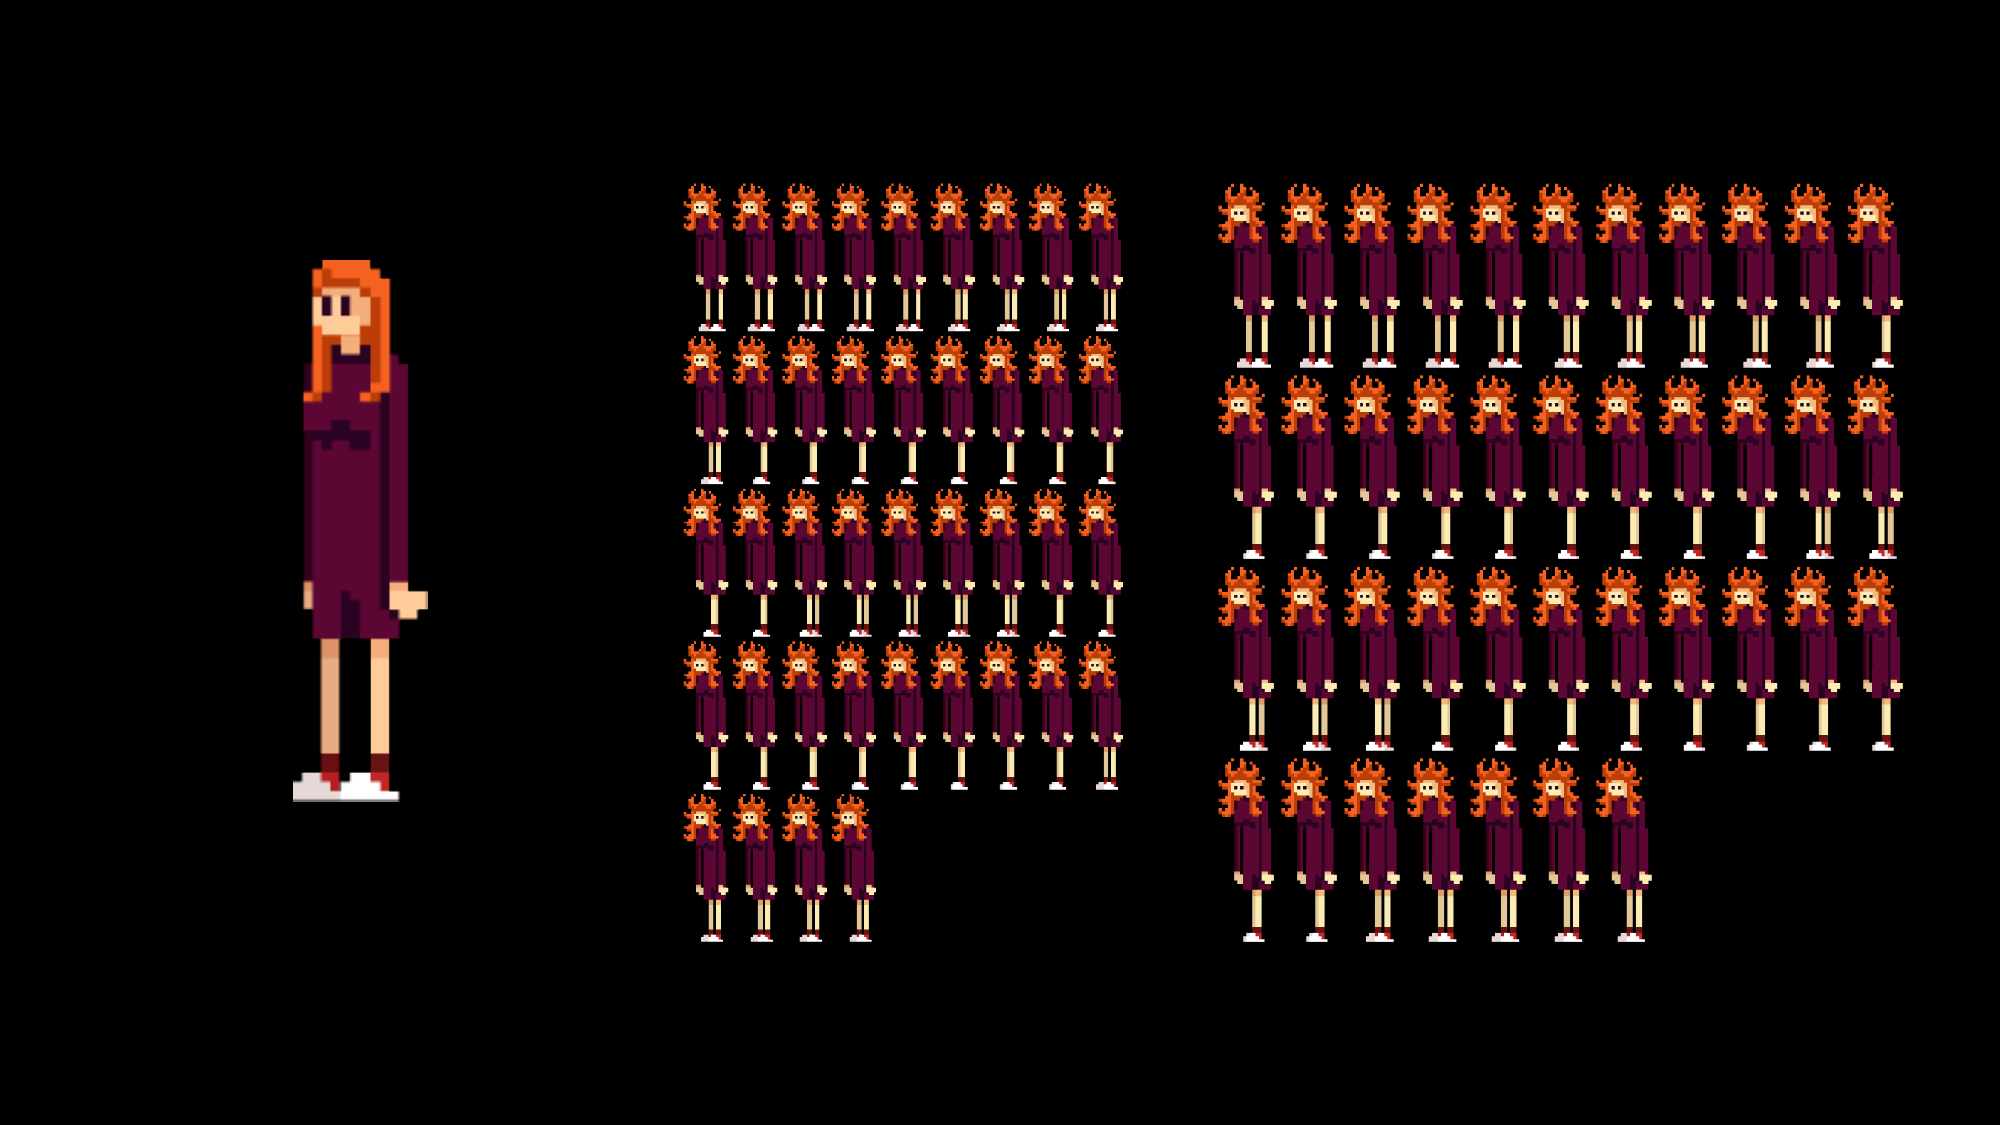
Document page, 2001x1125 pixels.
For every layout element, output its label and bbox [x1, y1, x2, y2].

picture [1218, 183, 1903, 942]
picture [679, 183, 1123, 942]
picture [293, 260, 428, 802]
